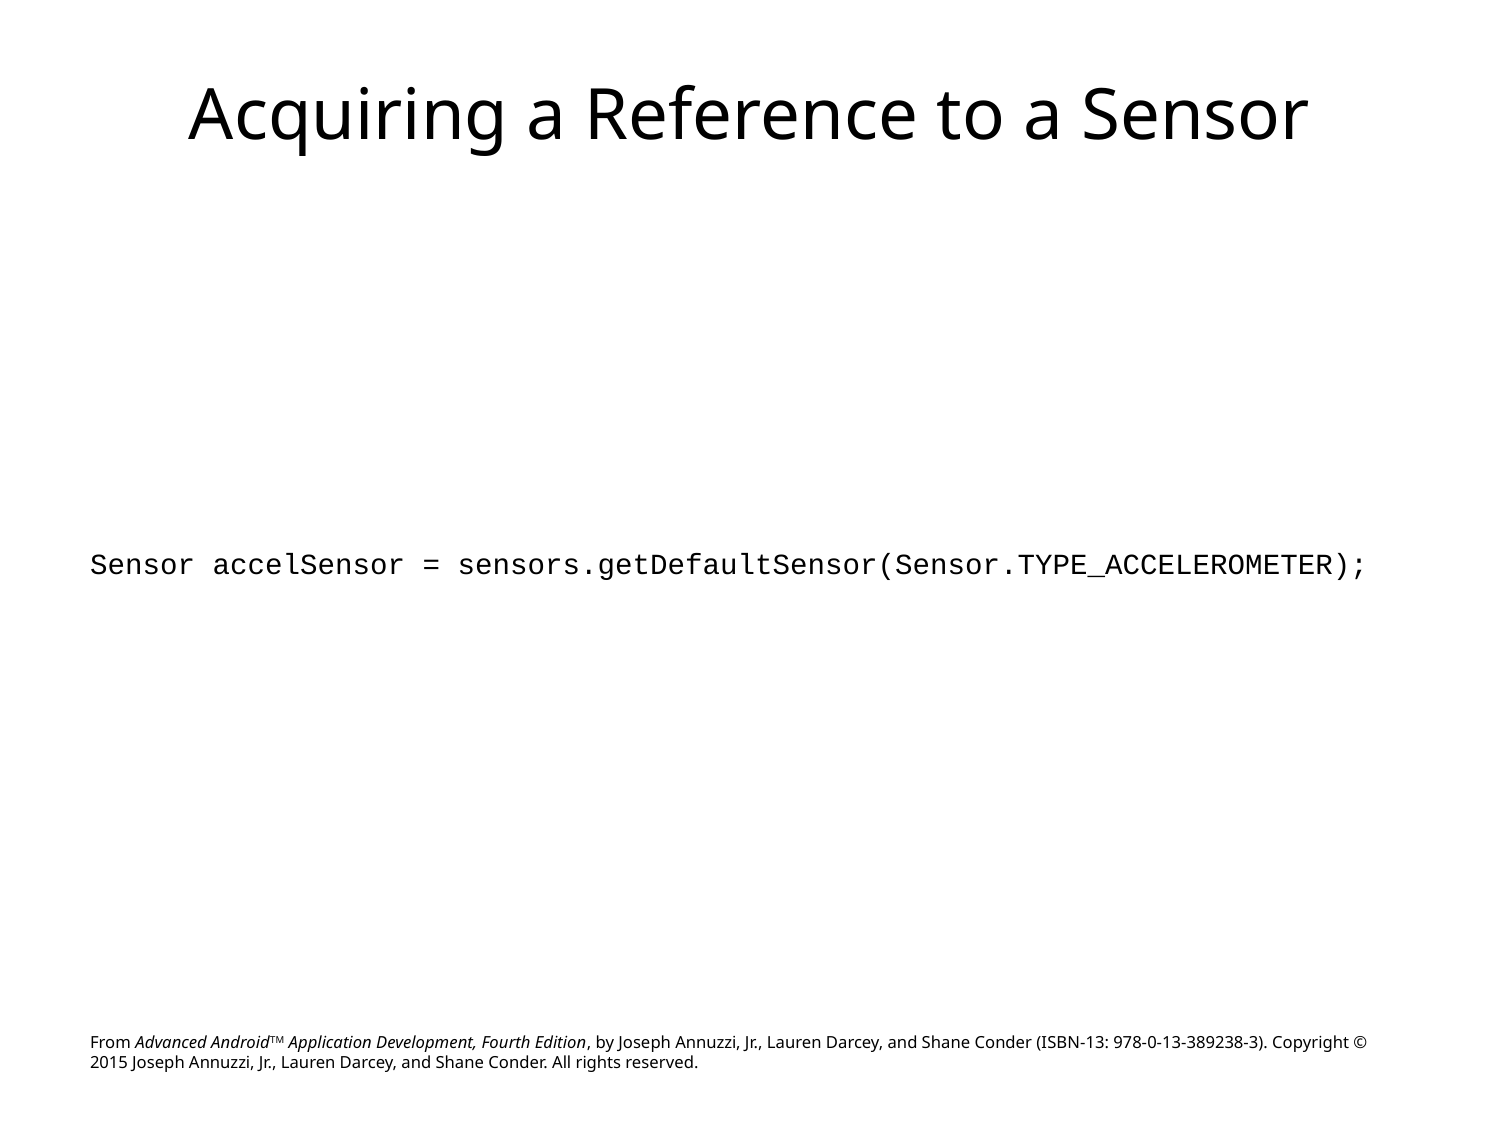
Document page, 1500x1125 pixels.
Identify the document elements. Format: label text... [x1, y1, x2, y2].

title Acquiring a Reference to a Sensor [75, 45, 1425, 188]
footer From Advanced AndroidTM Application Development, Fourth Edition, by Joseph Annuzzi, Jr., Lauren Darcey, and Shane Conder (ISBN-13: 978-0-13-389238-3). Copyright © 2015 Joseph Annuzzi, Jr., Lauren Darcey, and Shane Conder. All rights reserved. [74, 1024, 1426, 1103]
list Sensor accelSensor = sensors.getDefaultSensor(Sensor.TYPE_ACCELEROMETER); [75, 212, 1425, 1005]
